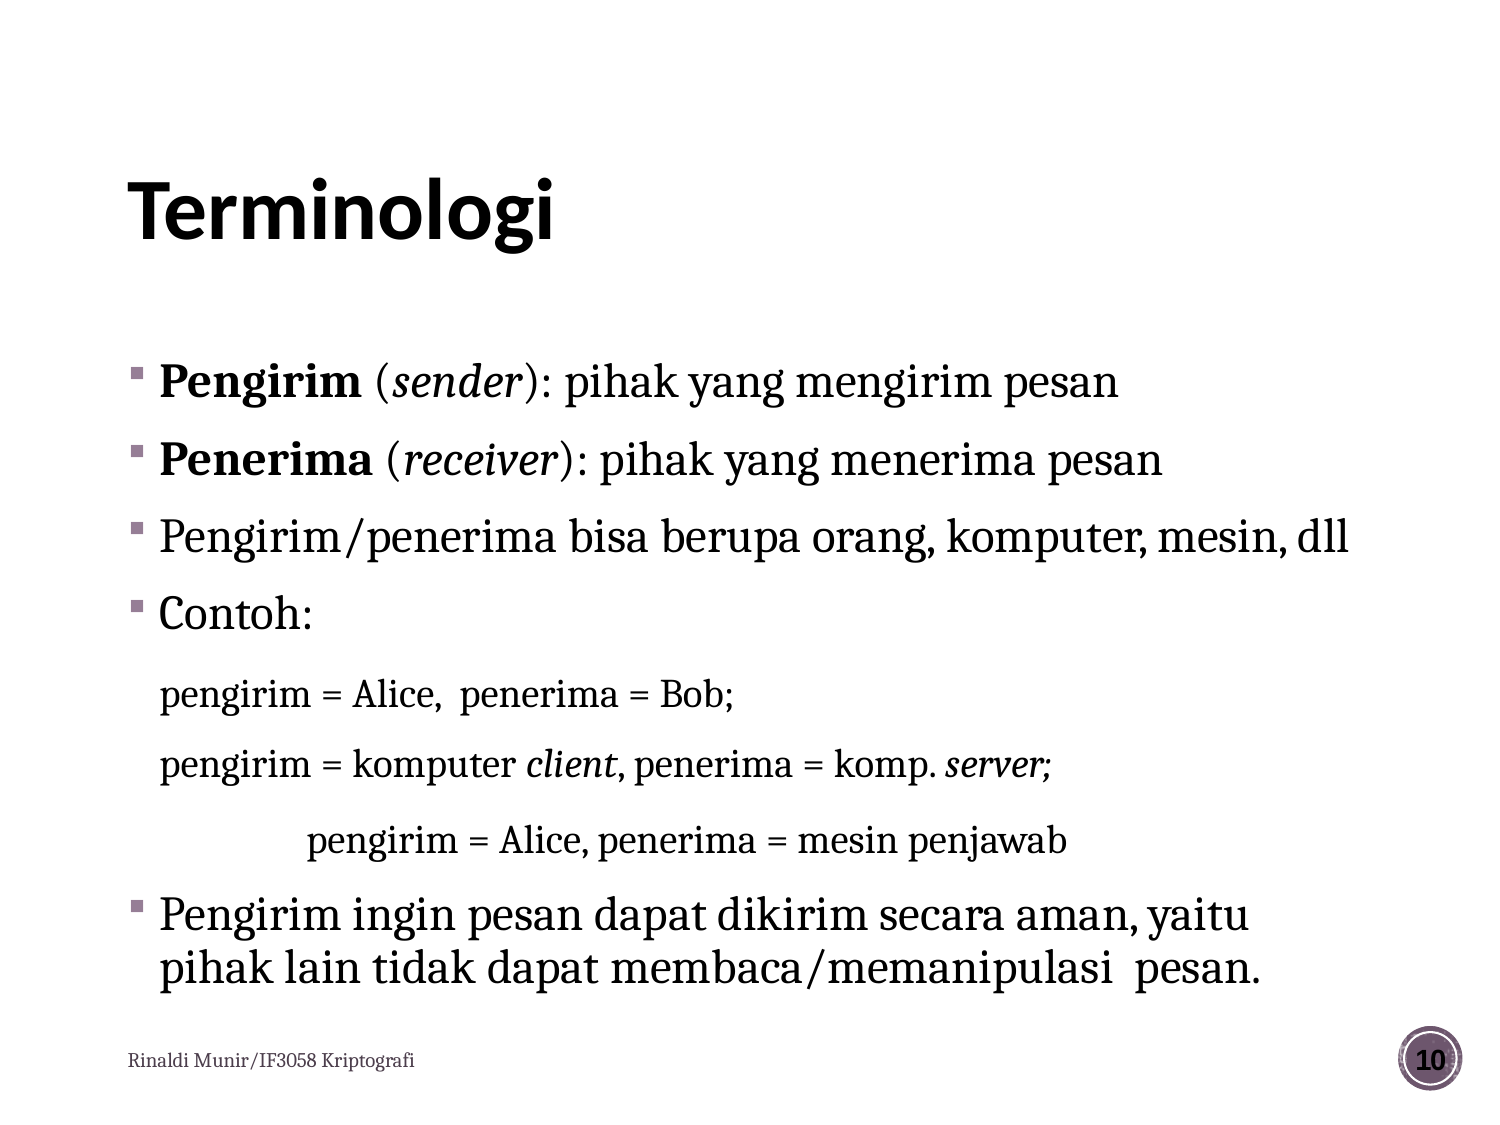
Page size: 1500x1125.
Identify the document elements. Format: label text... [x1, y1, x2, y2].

title Terminologi [112, 79, 1388, 344]
slide_number 10 [1391, 1028, 1471, 1089]
list Pengirim (sender): pihak yang mengirim pesan Penerima (receiver): pihak yang menerima pesan Pengirim/penerima bisa berupa orang, komputer, mesin, dll Contoh: pengirim = Alice, penerima = Bob; pengirim = komputer client, penerima = komp. server; pengirim = Alice, penerima = mesin penjawab Pengirim ingin pesan dapat dikirim secara aman, yaitu pihak lain tidak dapat membaca/memanipulasi pesan. [112, 348, 1388, 1013]
footer Rinaldi Munir/IF3058 Kriptografi [112, 1028, 891, 1089]
